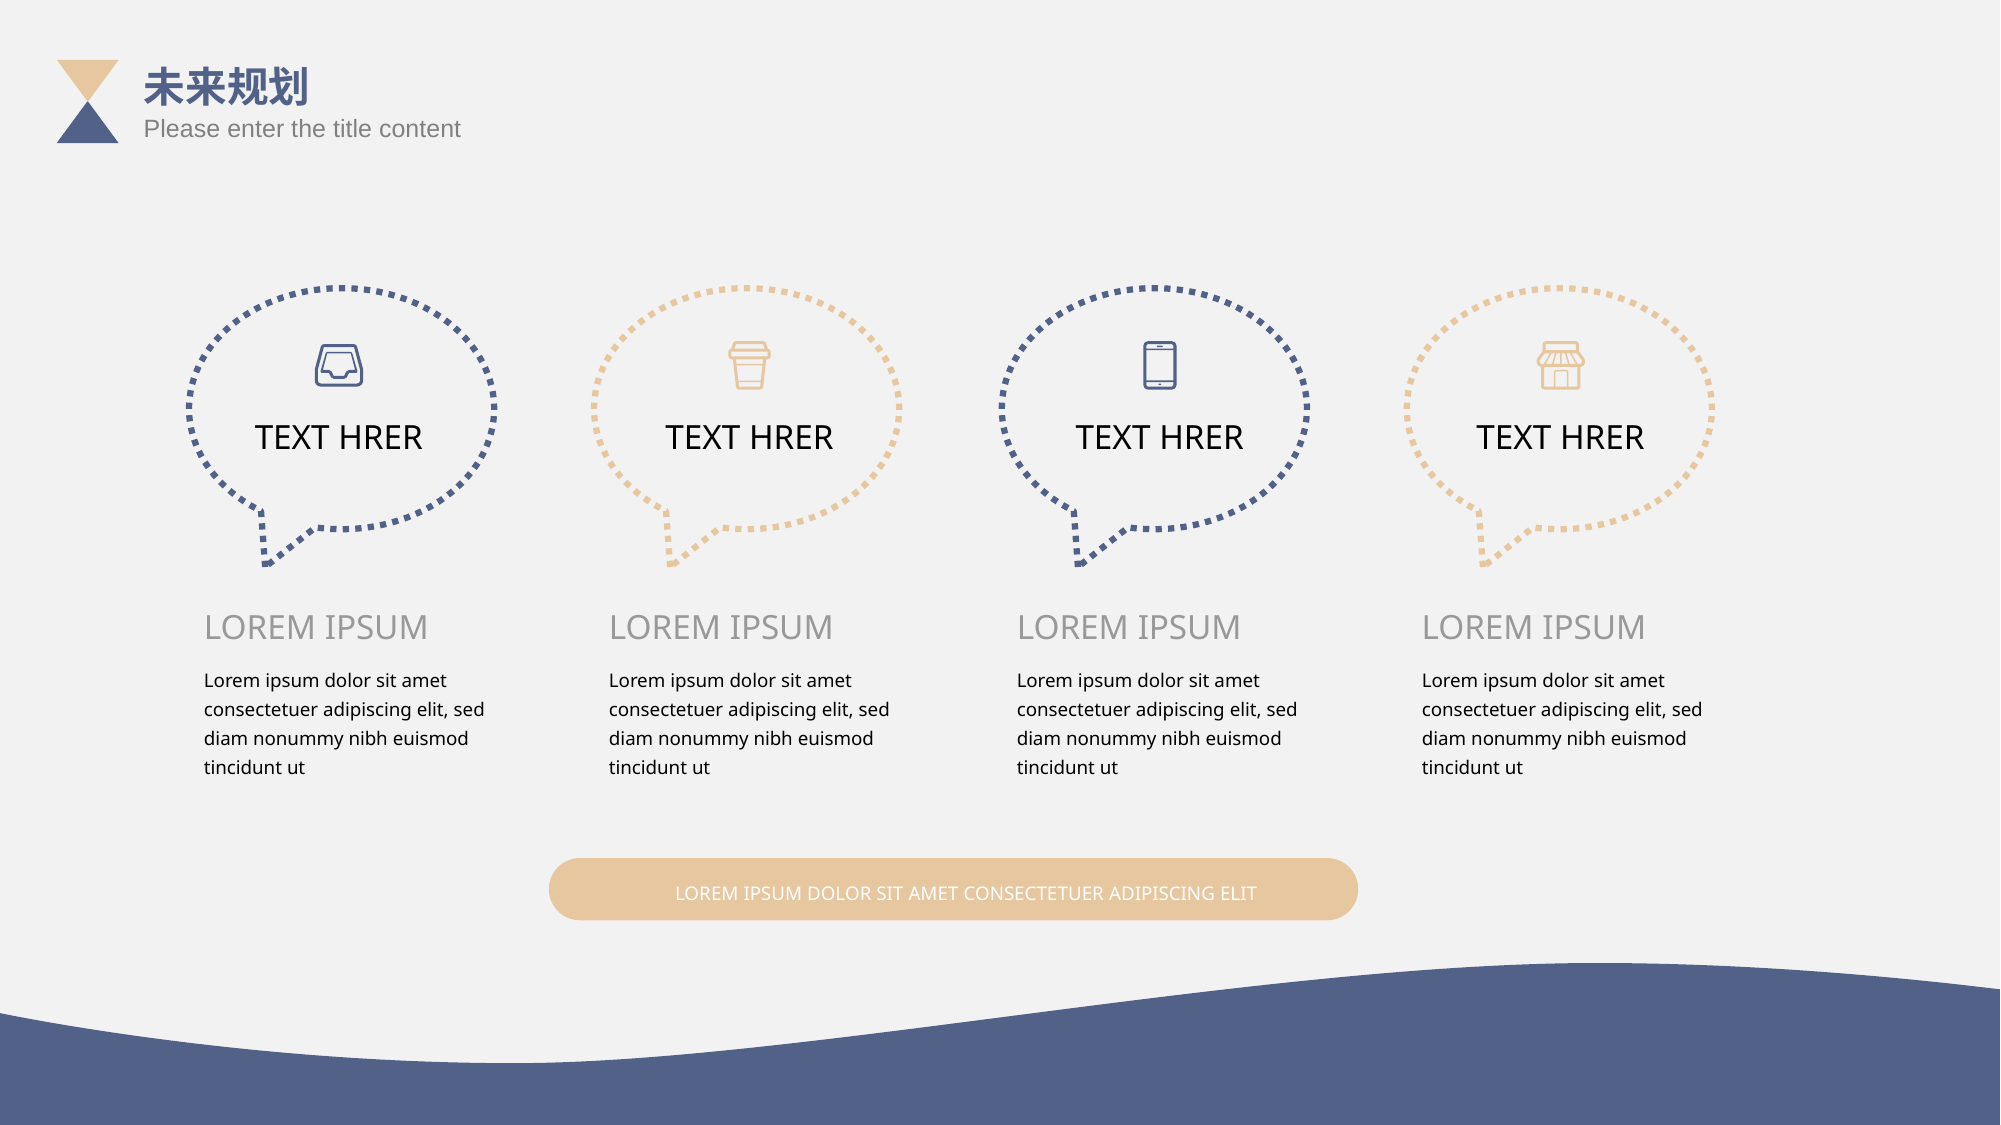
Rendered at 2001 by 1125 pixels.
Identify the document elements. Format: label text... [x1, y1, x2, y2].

text_box [189, 288, 495, 567]
text_box [1406, 288, 1712, 567]
text_box LOREM IPSUM [188, 599, 472, 655]
text_box TEXT HRER [1454, 408, 1668, 464]
text_box LOREM IPSUM [1406, 599, 1690, 654]
text_box [728, 341, 771, 390]
text_box LOREM IPSUM [593, 599, 877, 655]
text_box [1001, 288, 1307, 567]
text_box TEXT HRER [232, 408, 446, 464]
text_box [56, 52, 525, 151]
text_box [548, 858, 1359, 921]
text_box LOREM IPSUM DOLOR SIT AMET CONSECTETUER ADIPISCING ELIT [660, 874, 1273, 912]
text_box LOREM IPSUM [1001, 599, 1285, 654]
text_box TEXT HRER [642, 408, 857, 464]
text_box TEXT HRER [1053, 408, 1267, 464]
text_box Lorem ipsum dolor sit amet consectetuer adipiscing elit, sed diam nonummy nibh euismod tincidunt ut [1001, 654, 1321, 787]
text_box Lorem ipsum dolor sit amet consectetuer adipiscing elit, sed diam nonummy nibh euismod tincidunt ut [1406, 654, 1726, 787]
text_box Lorem ipsum dolor sit amet consectetuer adipiscing elit, sed diam nonummy nibh euismod tincidunt ut [189, 654, 508, 787]
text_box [1143, 341, 1177, 390]
text_box [1536, 341, 1585, 390]
text_box Lorem ipsum dolor sit amet consectetuer adipiscing elit, sed diam nonummy nibh euismod tincidunt ut [594, 654, 913, 787]
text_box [314, 344, 364, 387]
text_box [594, 288, 900, 567]
